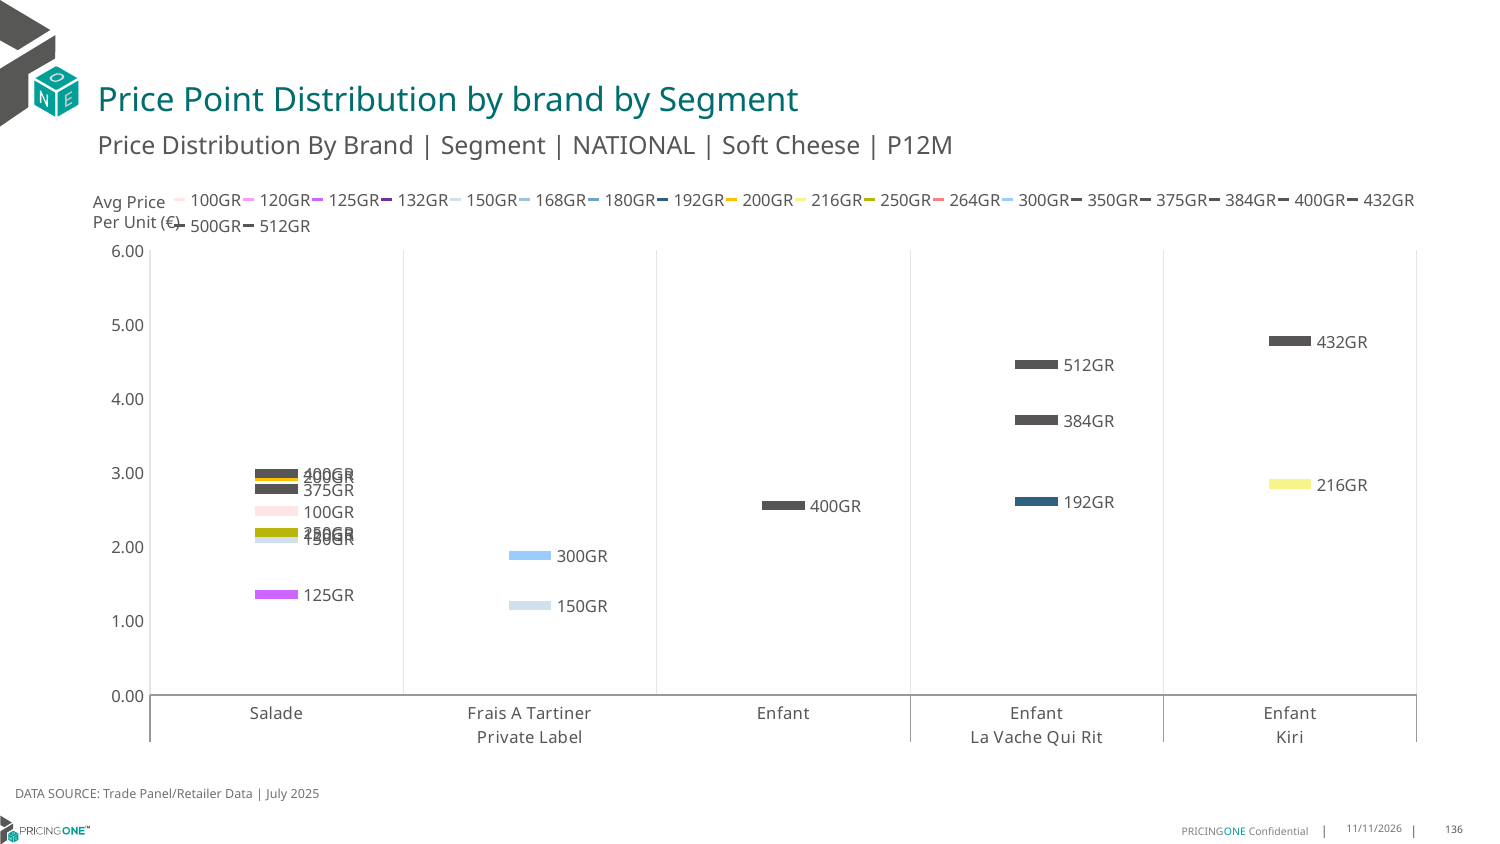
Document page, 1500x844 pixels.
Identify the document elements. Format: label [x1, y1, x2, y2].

list [82, 127, 1418, 186]
title [82, 0, 1418, 127]
slide_number [1325, 815, 1479, 844]
list [0, 776, 750, 814]
chart [88, 185, 1418, 776]
